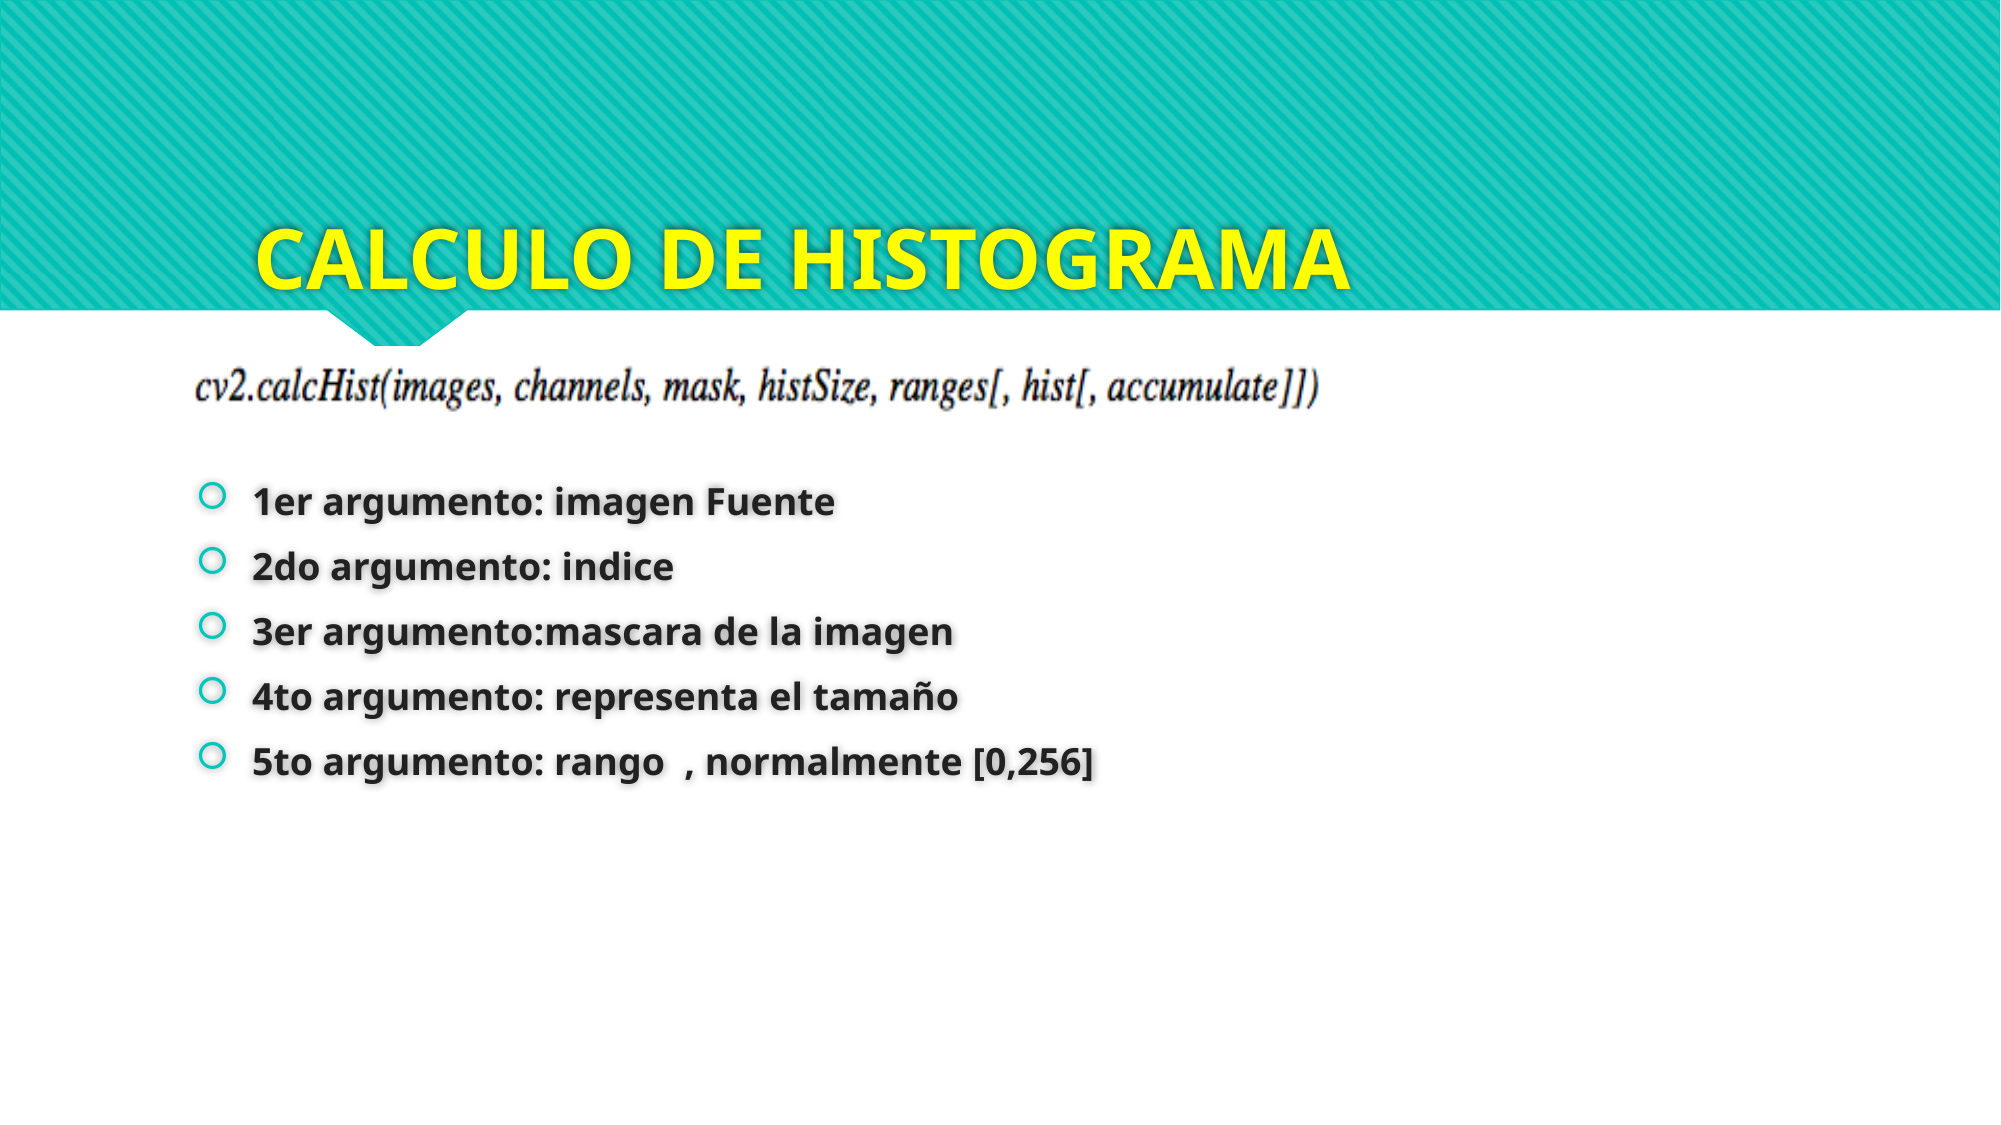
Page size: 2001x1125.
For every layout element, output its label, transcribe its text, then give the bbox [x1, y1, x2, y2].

title CALCULO DE HISTOGRAMA [238, 141, 1763, 293]
list 1er argumento: imagen Fuente 2do argumento: indice 3er argumento:mascara de la imagen 4to argumento: representa el tamaño 5to argumento: rango , normalmente [0,256] [180, 299, 1763, 897]
picture [180, 346, 1377, 441]
